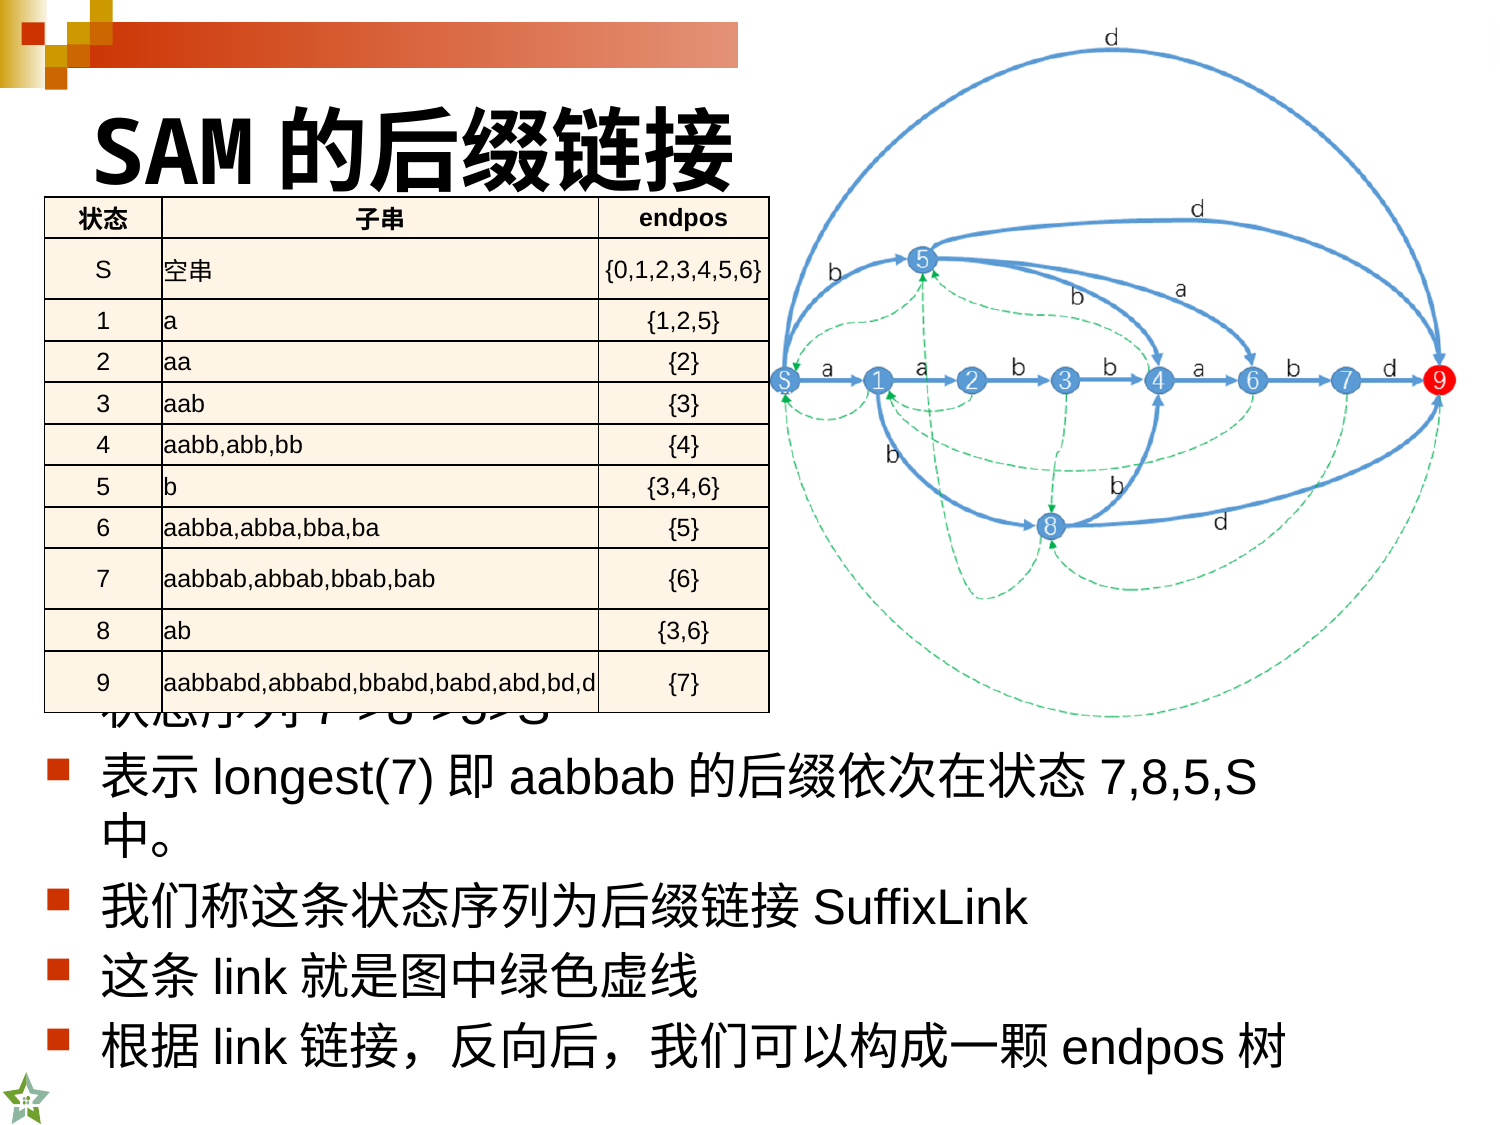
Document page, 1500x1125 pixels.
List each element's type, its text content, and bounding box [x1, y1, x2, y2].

table_cell aabbabd,abbabd,bbabd,babd,abd,bd,d [163, 652, 598, 712]
table_header 状态 [45, 198, 161, 237]
table_cell {3,6} [599, 610, 738, 650]
table_cell 3 [45, 383, 161, 423]
table_cell aab [163, 383, 598, 423]
table_cell {5} [599, 508, 738, 547]
table_cell 8 [45, 610, 161, 650]
text_box 状态序列7->8->5>S 表示longest(7)即aabbab的后缀依次在状态7,8,5,S中。 我们称这条状态序列为后缀链接SuffixLink 这条link就是图中绿色虚线 根据link链接，反向后，我们可以构成一颗endpos树 [29, 666, 1380, 1125]
table_cell aabbab,abbab,bbab,bab [163, 549, 598, 608]
table_cell b [163, 466, 598, 506]
table_cell 1 [45, 300, 161, 340]
table_cell {0,1,2,3,4,5,6} [599, 239, 738, 298]
table_cell {7} [599, 652, 738, 712]
table_cell 9 [45, 652, 161, 712]
picture [738, 3, 1492, 758]
table_header 子串 [163, 198, 598, 237]
table_cell {6} [599, 549, 738, 608]
table_cell a [163, 300, 598, 340]
table_cell aa [163, 342, 598, 381]
table_cell 4 [45, 425, 161, 464]
table_cell {3} [599, 383, 738, 423]
table_cell ab [163, 610, 598, 650]
table_cell {4} [599, 425, 738, 464]
table_header endpos [599, 198, 738, 237]
table_cell {2} [599, 342, 738, 381]
table_cell 7 [45, 549, 161, 608]
table_cell aabb,abb,bb [163, 425, 598, 464]
table_cell 2 [45, 342, 161, 381]
table_cell 6 [45, 508, 161, 547]
table_cell {3,4,6} [599, 466, 738, 506]
table_cell aabba,abba,bba,ba [163, 508, 598, 547]
table_cell 空串 [163, 239, 598, 298]
table_cell 5 [45, 466, 161, 506]
table_cell S [45, 239, 161, 298]
title SAM的后缀链接 [75, 75, 738, 196]
table_cell {1,2,5} [599, 300, 738, 340]
